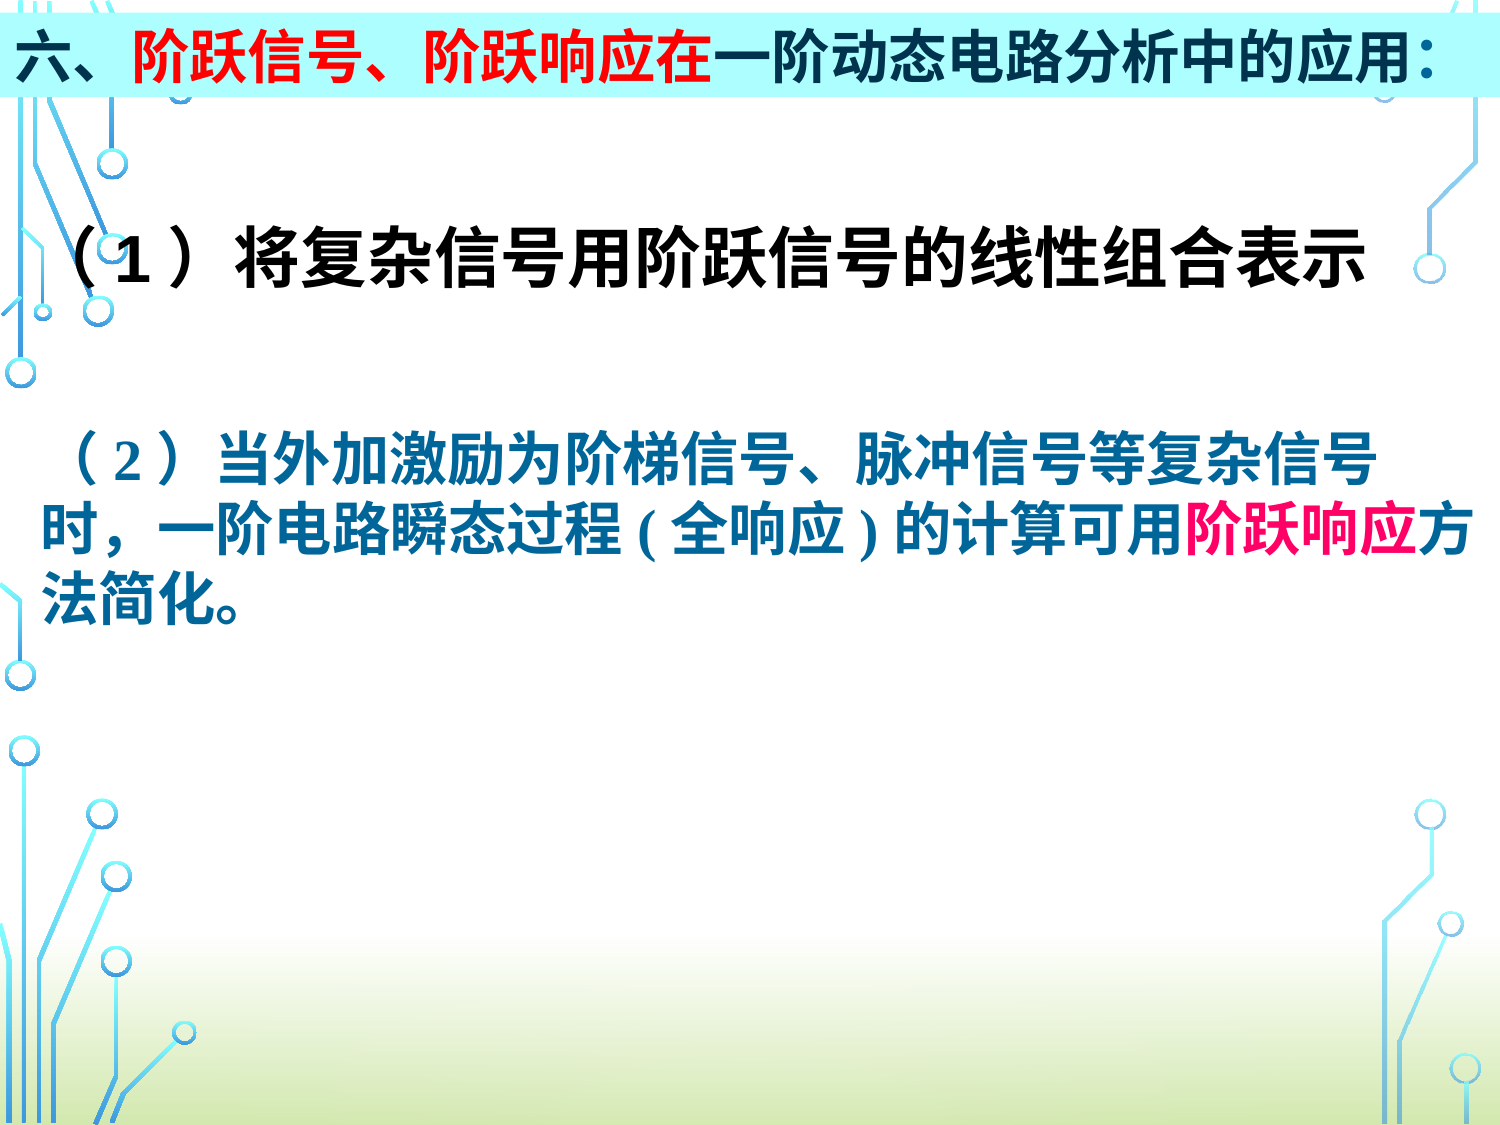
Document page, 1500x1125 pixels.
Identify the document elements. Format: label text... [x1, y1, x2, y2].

text_box （1）将复杂信号用阶跃信号的线性组合表示 [16, 208, 1384, 304]
text_box （2）当外加激励为阶梯信号、脉冲信号等复杂信号时，一阶电路瞬态过程(全响应)的计算可用阶跃响应方法简化。 [26, 415, 1500, 640]
text_box 六、阶跃信号、阶跃响应在一阶动态电路分析中的应用： [0, 12, 1500, 98]
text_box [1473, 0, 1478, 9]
